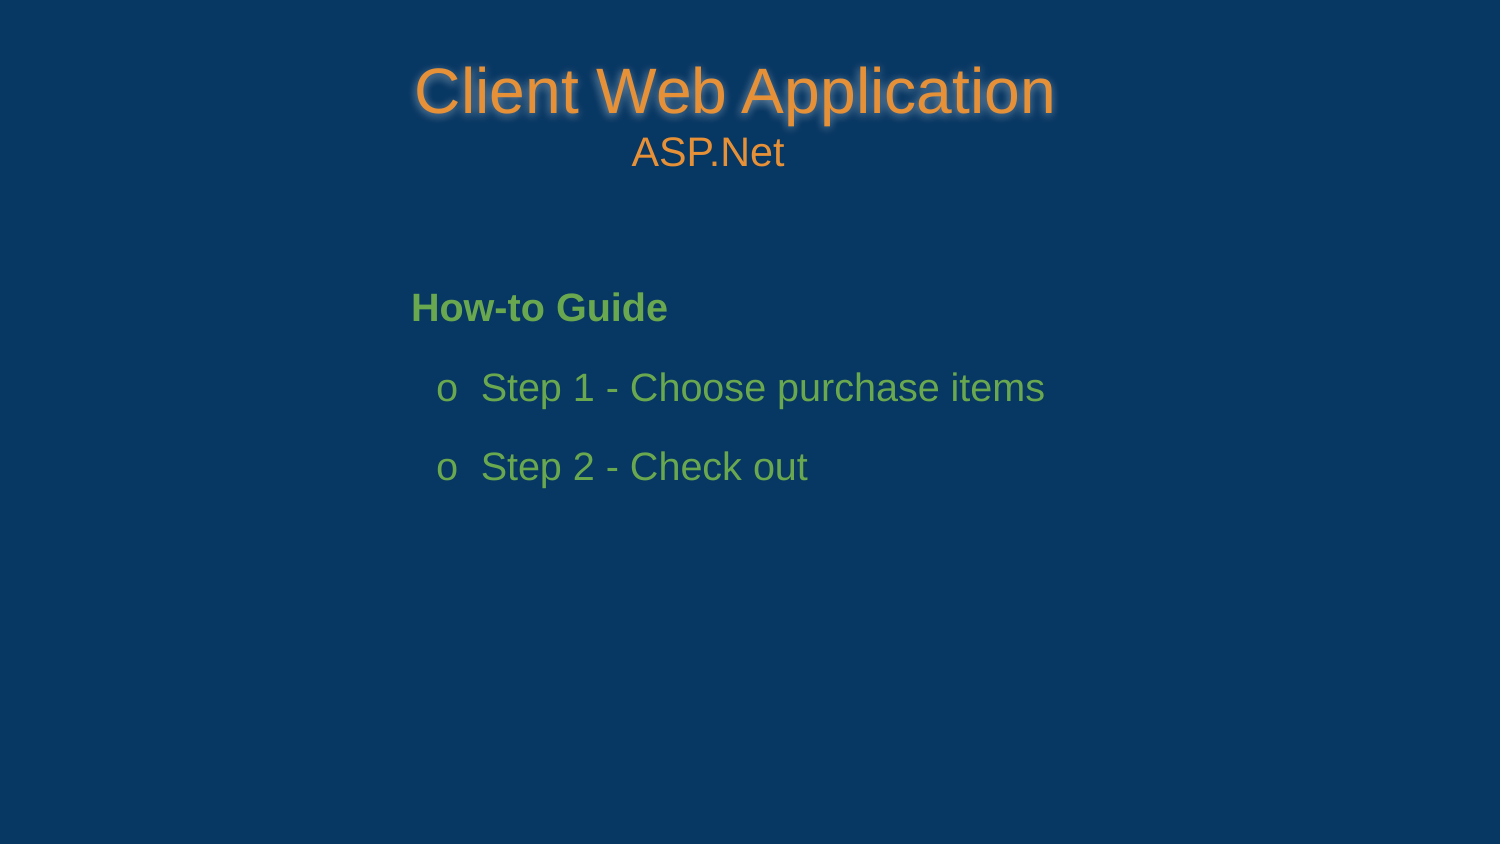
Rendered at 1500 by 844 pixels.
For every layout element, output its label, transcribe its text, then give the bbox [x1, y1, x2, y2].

subtitle Client Web Application [36, 48, 1435, 179]
text_box How-to Guide o Step 1 - Choose purchase items o Step 2 - Check out [345, 259, 1134, 504]
